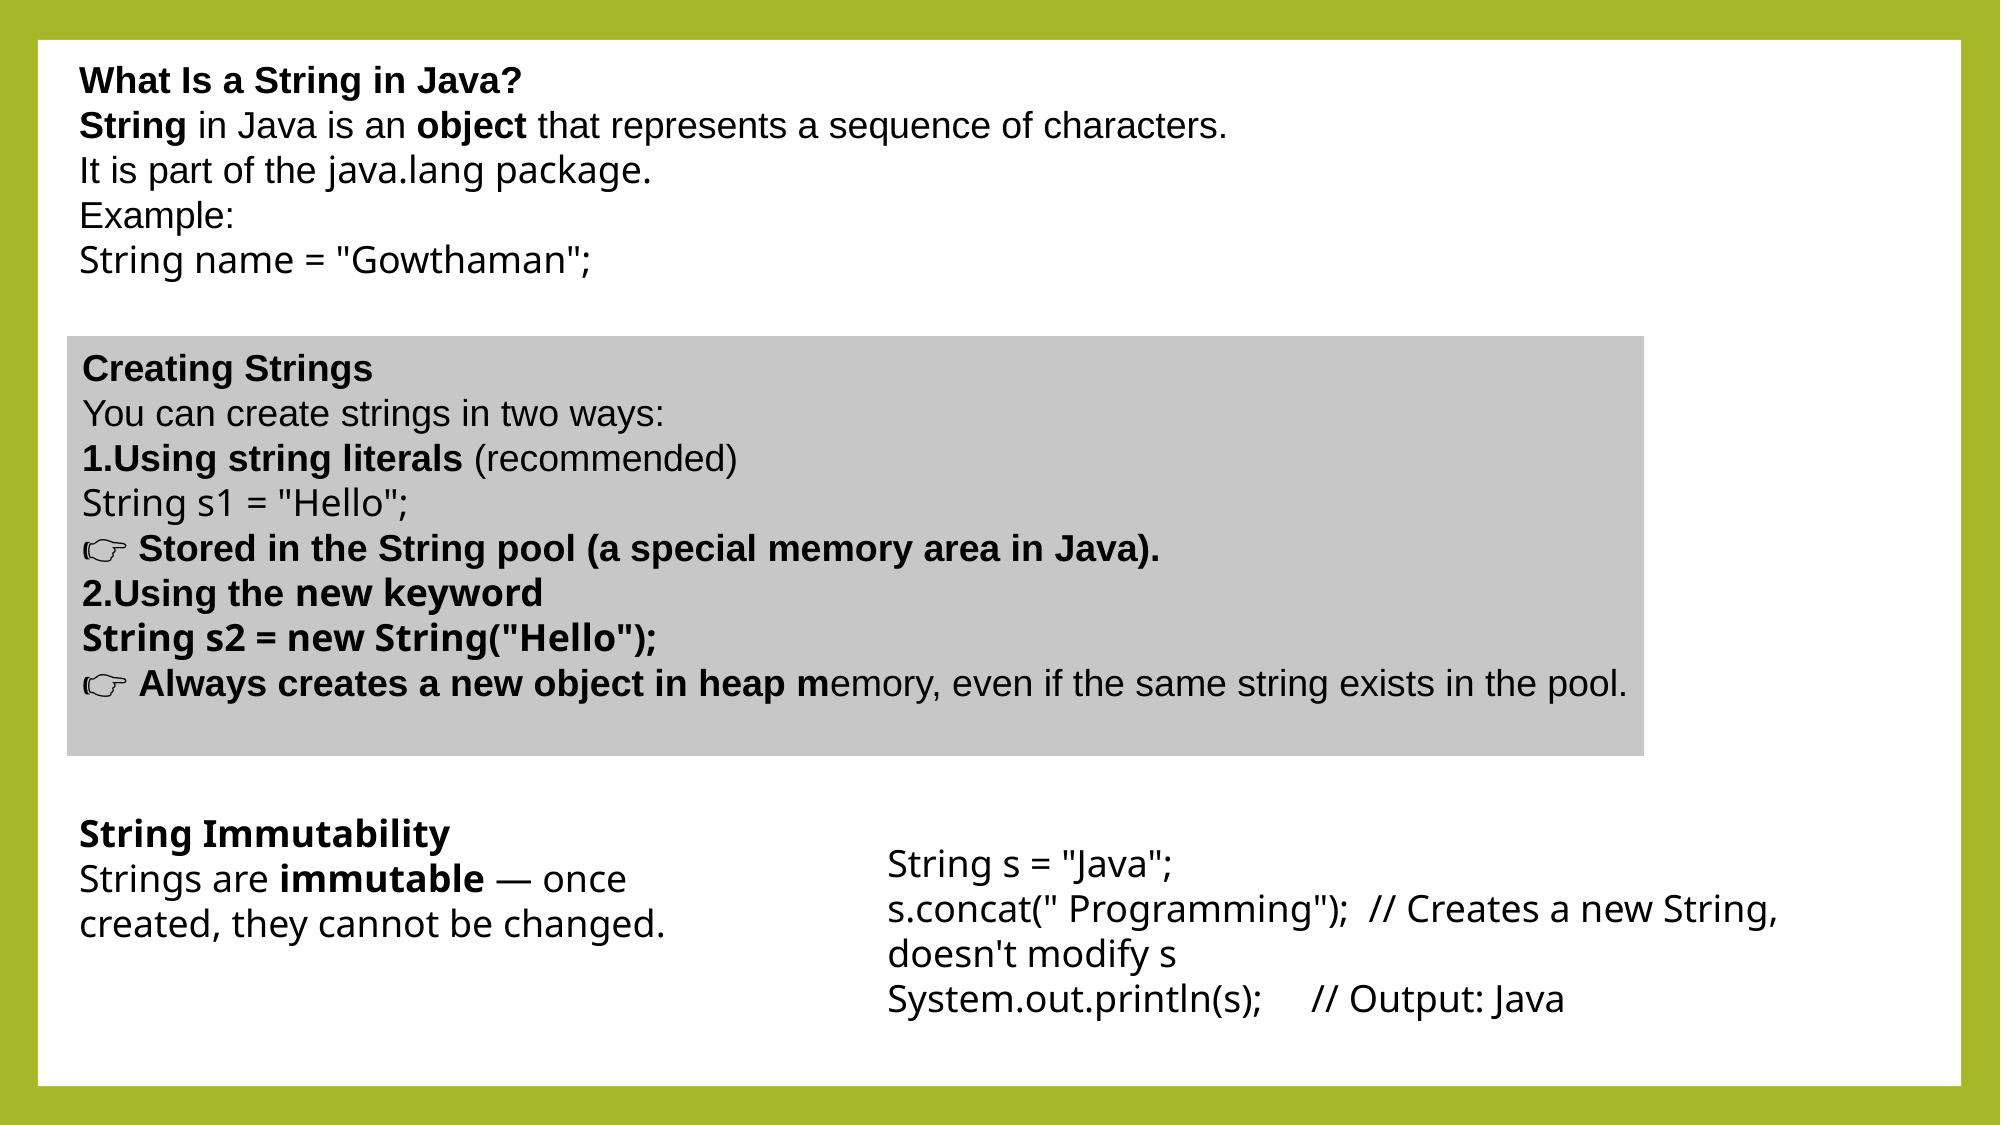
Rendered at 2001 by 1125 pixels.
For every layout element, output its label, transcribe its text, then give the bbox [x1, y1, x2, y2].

text_box Creating Strings You can create strings in two ways: Using string literals (recommended) String s1 = "Hello"; 👉 Stored in the String pool (a special memory area in Java). Using the new keyword String s2 = new String("Hello"); 👉 Always creates a new object in heap memory, even if the same string exists in the pool. [67, 336, 1645, 756]
text_box String s = "Java"; s.concat(" Programming"); // Creates a new String, doesn't modify s System.out.println(s); // Output: Java [872, 832, 1873, 1028]
text_box What Is a String in Java? String in Java is an object that represents a sequence of characters. It is part of the java.lang package. Example: String name = "Gowthaman"; [64, 48, 1538, 289]
text_box String Immutability Strings are immutable — once created, they cannot be changed. [64, 802, 690, 953]
